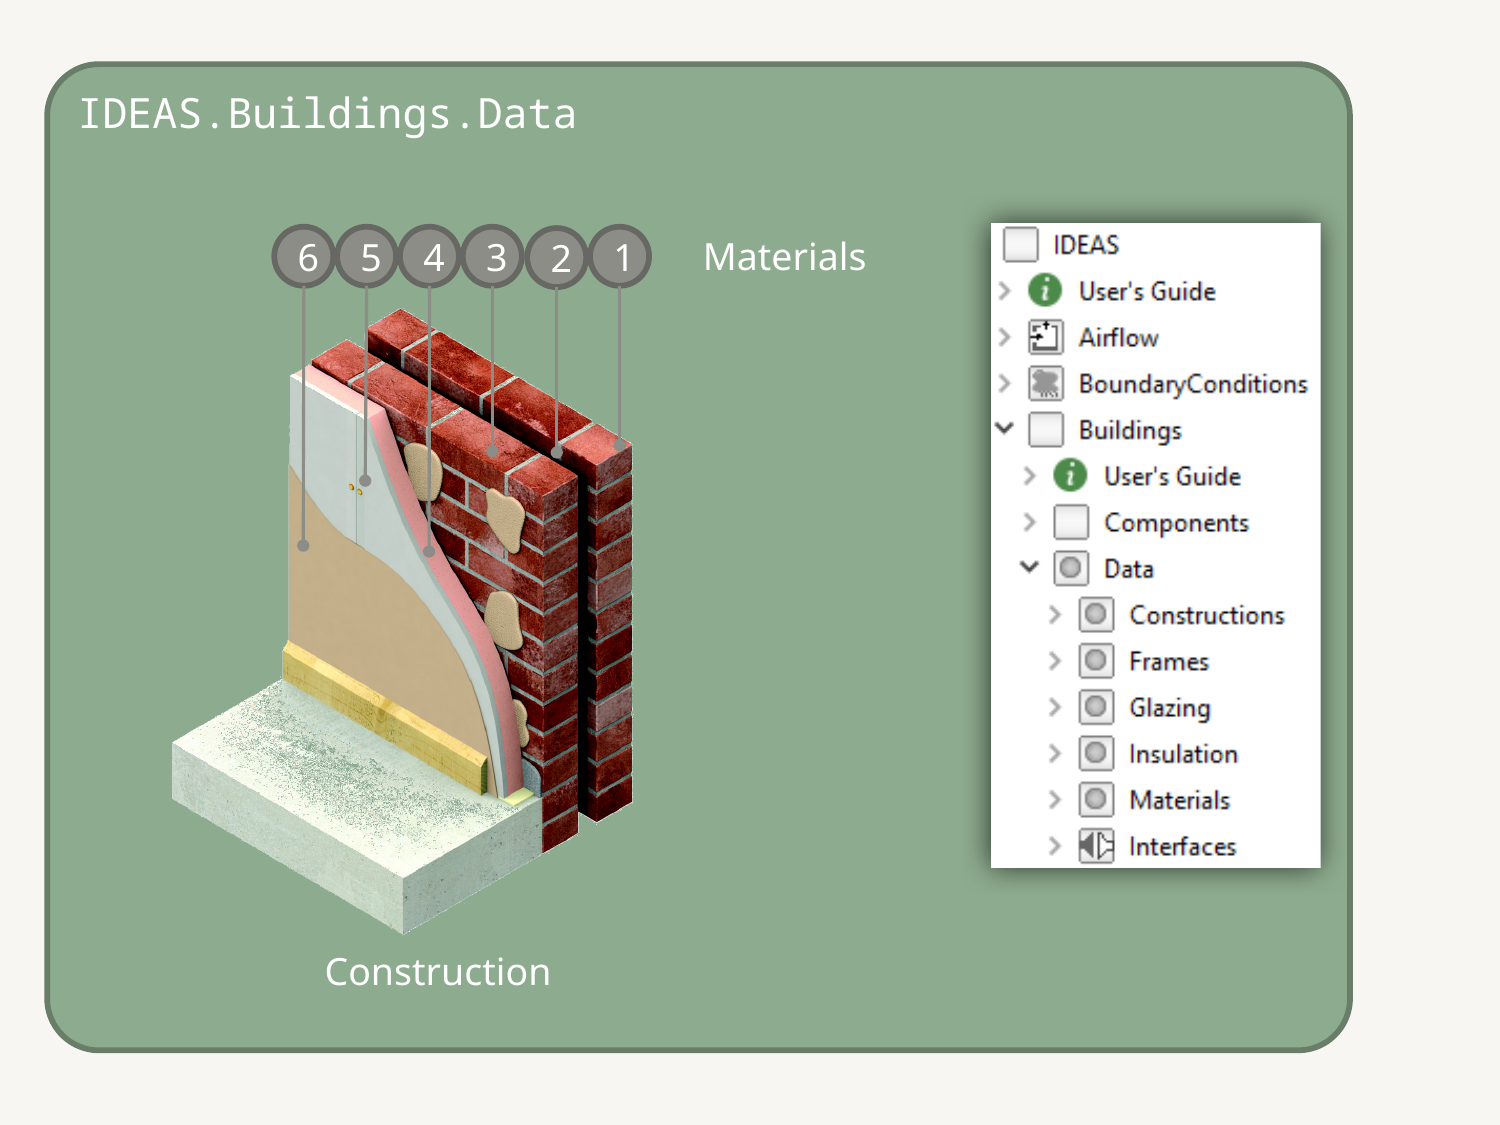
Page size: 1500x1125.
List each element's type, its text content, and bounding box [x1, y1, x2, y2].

text_box 4 [398, 223, 462, 289]
text_box 3 [461, 223, 525, 289]
picture [162, 290, 649, 952]
text_box Construction [289, 952, 587, 1000]
text_box 2 [524, 225, 590, 290]
text_box 6 [271, 223, 335, 289]
text_box 1 [588, 223, 636, 289]
text_box 5 [334, 223, 399, 289]
text_box IDEAS.Buildings.Data [44, 61, 1353, 1054]
text_box Materials [636, 225, 933, 286]
picture [991, 223, 1321, 868]
